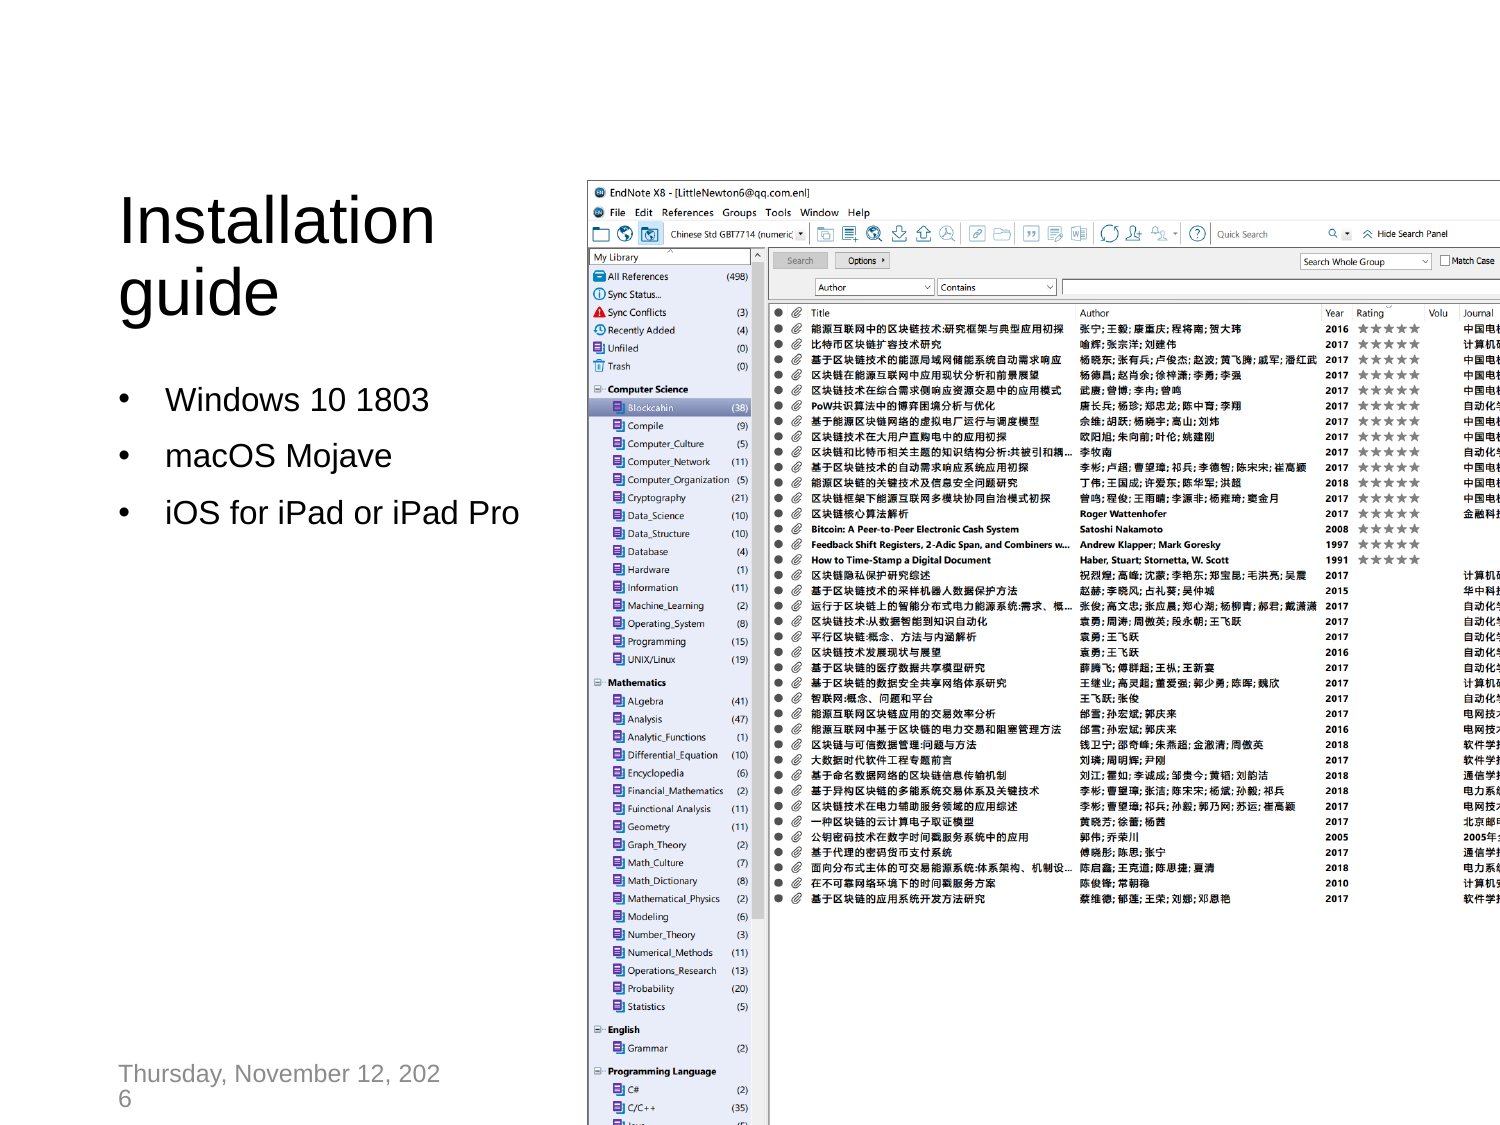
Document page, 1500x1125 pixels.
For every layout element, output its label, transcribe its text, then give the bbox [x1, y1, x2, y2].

list Windows 10 1803 macOS Mojave iOS for iPad or iPad Pro [103, 375, 587, 963]
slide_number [103, 1042, 457, 1103]
title Installation guide [103, 75, 588, 338]
picture [587, 180, 1500, 1125]
